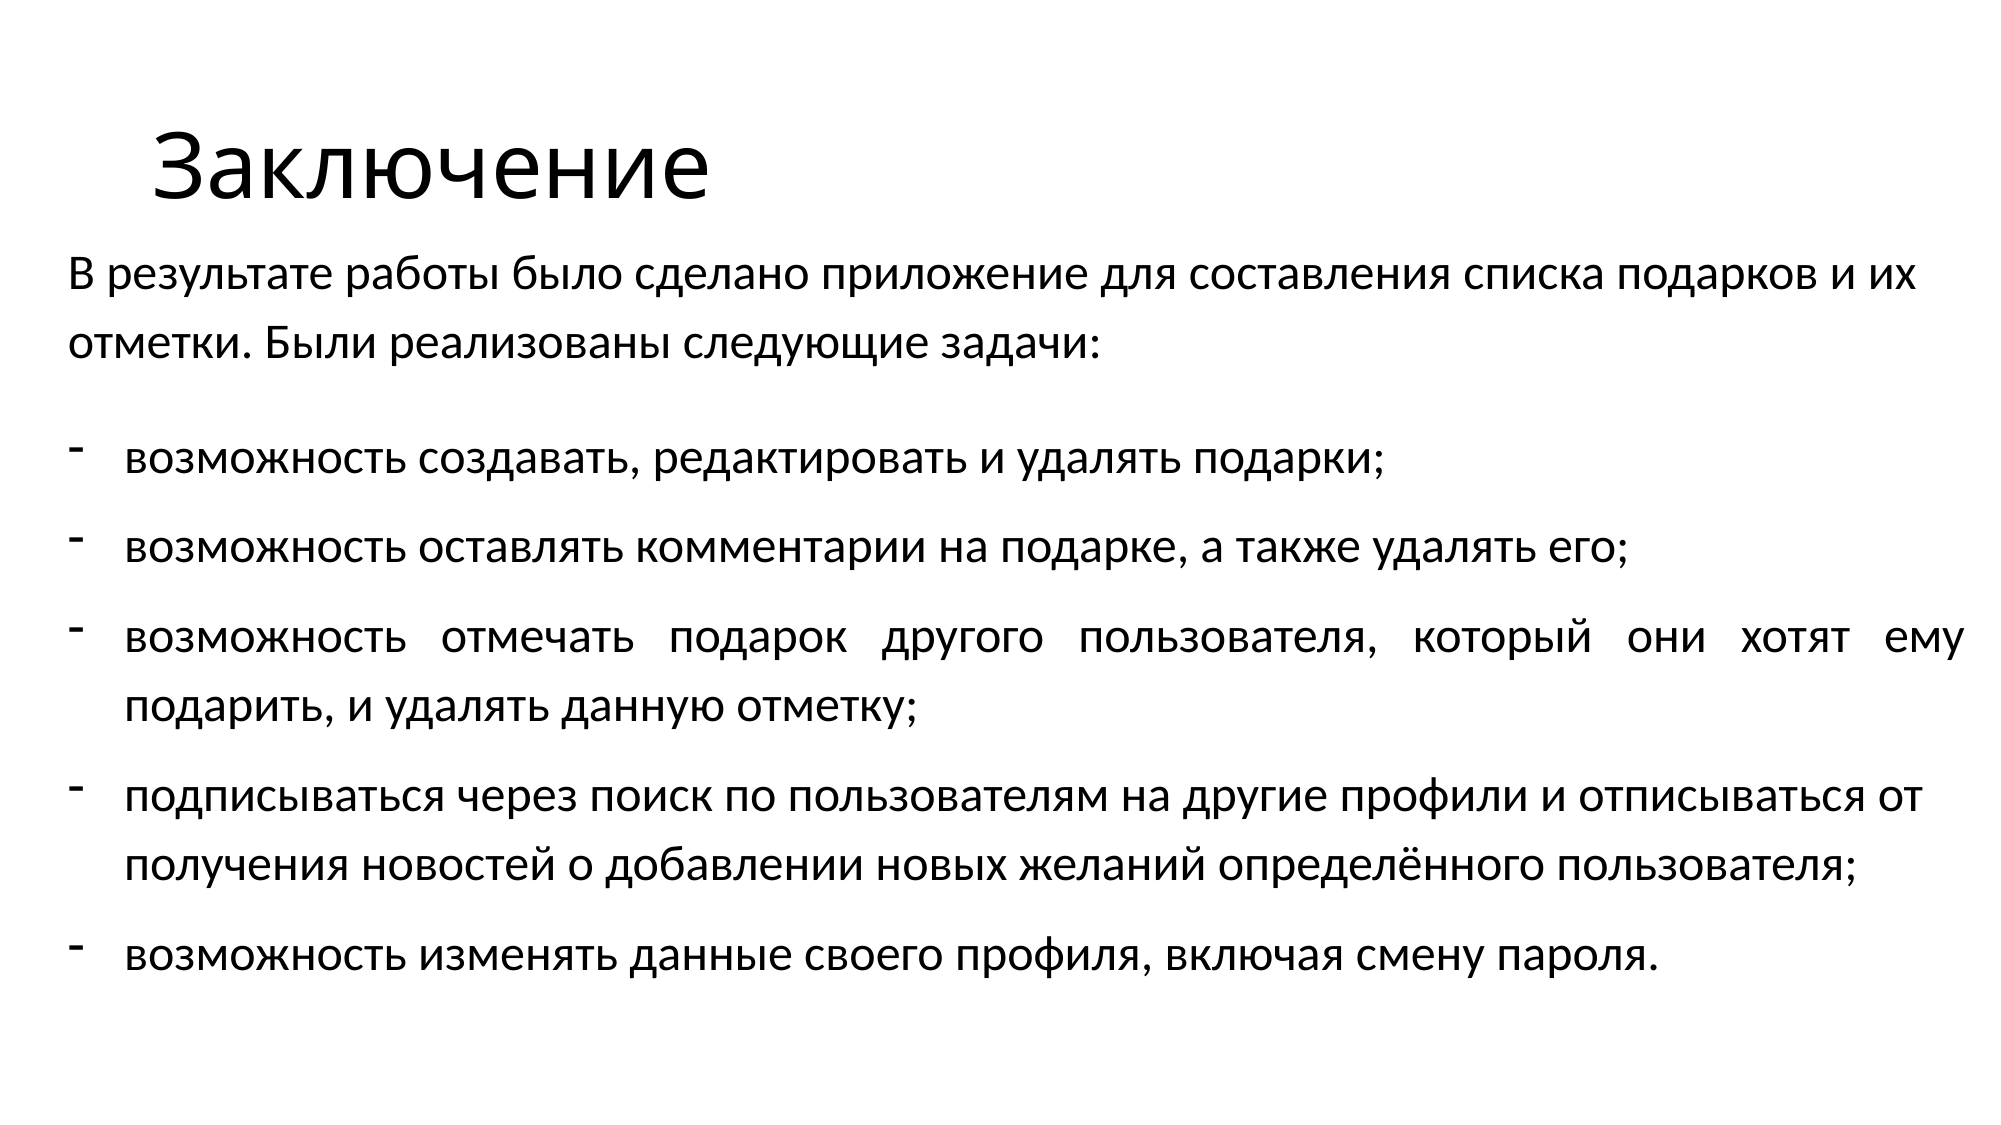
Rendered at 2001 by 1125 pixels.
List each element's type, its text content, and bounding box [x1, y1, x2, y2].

list В результате работы было сделано приложение для составления списка подарков и их отметки. Были реализованы следующие задачи: возможность создавать, редактировать и удалять подарки; возможность оставлять комментарии на подарке, а также удалять его; возможность отмечать подарок другого пользователя, который они хотят ему подарить, и удалять данную отметку; подписываться через поиск по пользователям на другие профили и отписываться от получения новостей о добавлении новых желаний определённого пользователя; возможность изменять данные своего профиля, включая смену пароля. [52, 222, 1981, 1066]
title Заключение [137, 59, 1863, 222]
